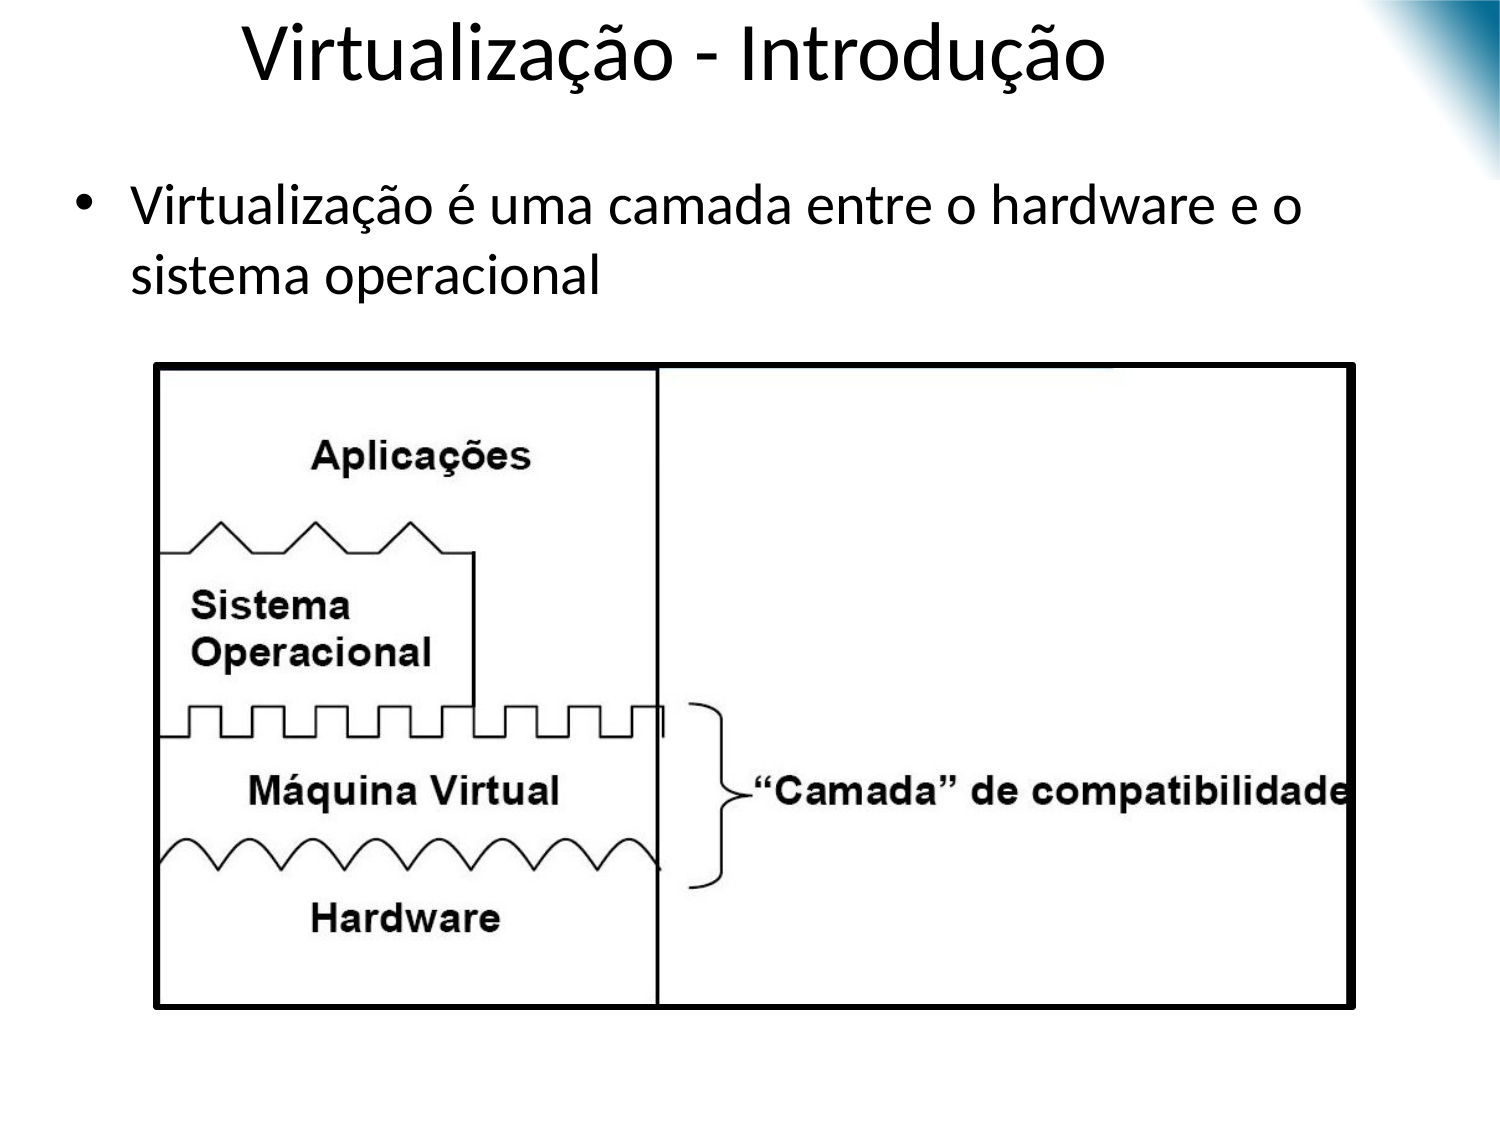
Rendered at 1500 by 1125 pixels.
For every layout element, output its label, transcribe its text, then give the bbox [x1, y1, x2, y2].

picture [159, 367, 1351, 1005]
picture [43, 1, 1499, 179]
title Virtualização - Introdução [0, 0, 1350, 149]
list Virtualização é uma camada entre o hardware e o sistema operacional [59, 159, 1410, 812]
